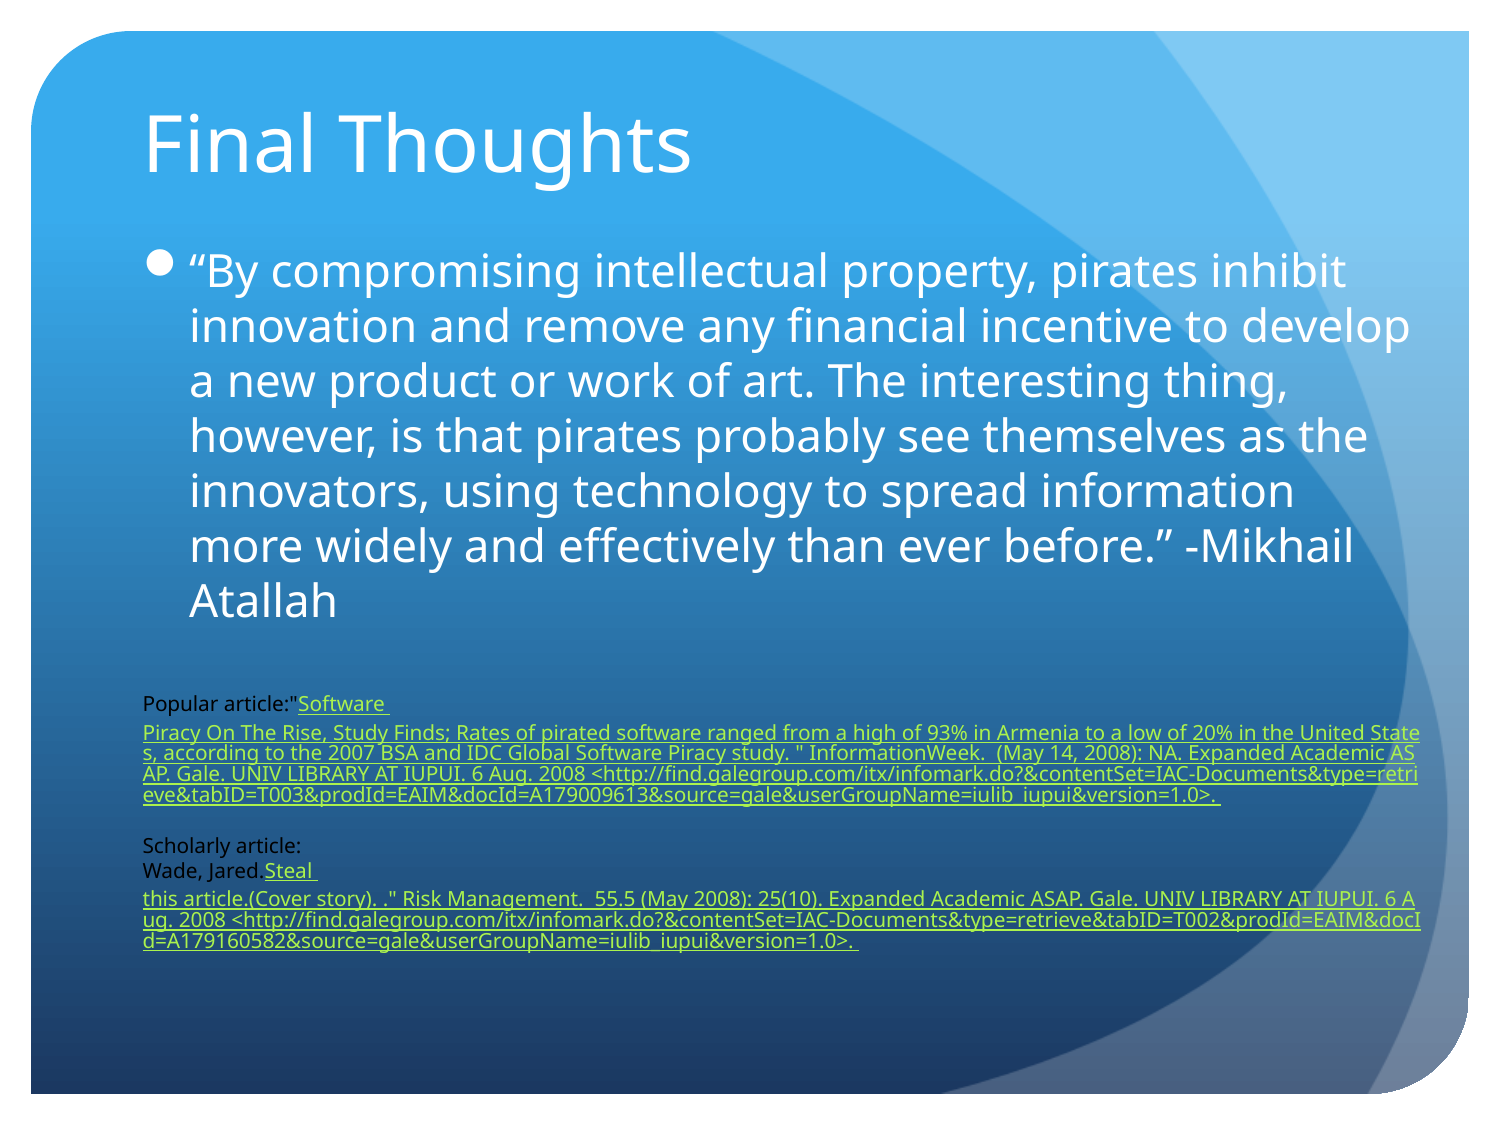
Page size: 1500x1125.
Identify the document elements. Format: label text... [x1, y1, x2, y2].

text_box Scholarly article: Wade, Jared.Steal this article.(Cover story). ." Risk Management. 55.5 (May 2008): 25(10). Expanded Academic ASAP. Gale. UNIV LIBRARY AT IUPUI. 6 Aug. 2008 <http://find.galegroup.com/itx/infomark.do?&contentSet=IAC-Documents&type=retrieve&tabID=T002&prodId=EAIM&docId=A179160582&source=gale&userGroupName=iulib_iupui&version=1.0>. [127, 825, 1438, 922]
text_box Popular article:"Software Piracy On The Rise, Study Finds; Rates of pirated software ranged from a high of 93% in Armenia to a low of 20% in the United States, according to the 2007 BSA and IDC Global Software Piracy study. " InformationWeek. (May 14, 2008): NA. Expanded Academic ASAP. Gale. UNIV LIBRARY AT IUPUI. 6 Aug. 2008 <http://find.galegroup.com/itx/infomark.do?&contentSet=IAC-Documents&type=retrieve&tabID=T003&prodId=EAIM&docId=A179009613&source=gale&userGroupName=iulib_iupui&version=1.0>. [127, 683, 1438, 755]
title Final Thoughts [127, 24, 1372, 197]
list “By compromising intellectual property, pirates inhibit innovation and remove any financial incentive to develop a new product or work of art. The interesting thing, however, is that pirates probably see themselves as the innovators, using technology to spread information more widely and effectively than ever before.” -Mikhail Atallah [127, 233, 1438, 625]
picture [24, 30, 1473, 1094]
